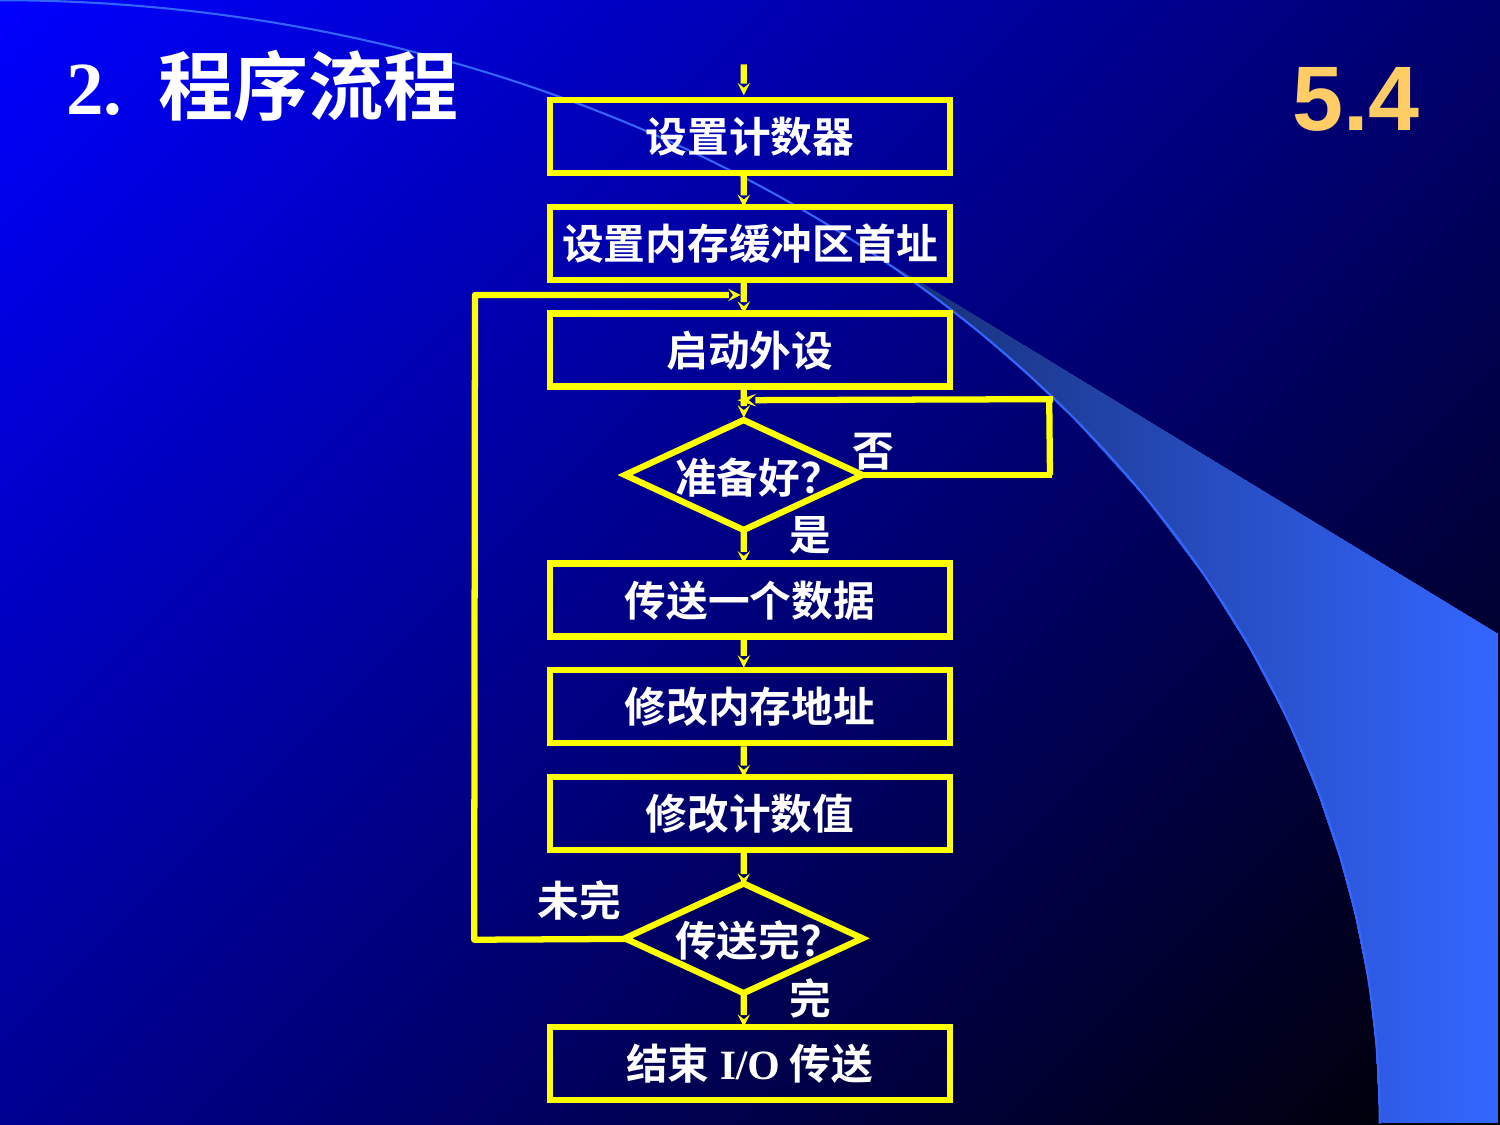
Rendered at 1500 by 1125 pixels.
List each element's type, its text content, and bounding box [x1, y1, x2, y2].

text_box 修改内存地址 [741, 670, 950, 744]
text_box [743, 965, 847, 1031]
text_box 设置计数器 [549, 99, 950, 174]
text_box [624, 883, 863, 994]
text_box 启动外设 [741, 313, 950, 387]
text_box [741, 849, 748, 883]
text_box [741, 409, 748, 418]
text_box 结束I/O传送 [549, 1026, 950, 1100]
text_box 2. 程序流程 [51, 32, 474, 137]
text_box [741, 282, 748, 314]
text_box [741, 659, 748, 668]
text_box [837, 417, 1053, 483]
text_box [739, 175, 748, 207]
text_box 修改计数值 [741, 776, 950, 850]
text_box 5.4 [1262, 24, 1450, 163]
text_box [741, 420, 863, 530]
text_box 传送一个数据 [741, 563, 950, 637]
text_box [739, 64, 748, 96]
text_box 设置内存缓冲区首址 [549, 206, 950, 280]
text_box [741, 746, 748, 778]
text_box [474, 294, 741, 940]
text_box [741, 396, 1054, 405]
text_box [743, 501, 847, 567]
